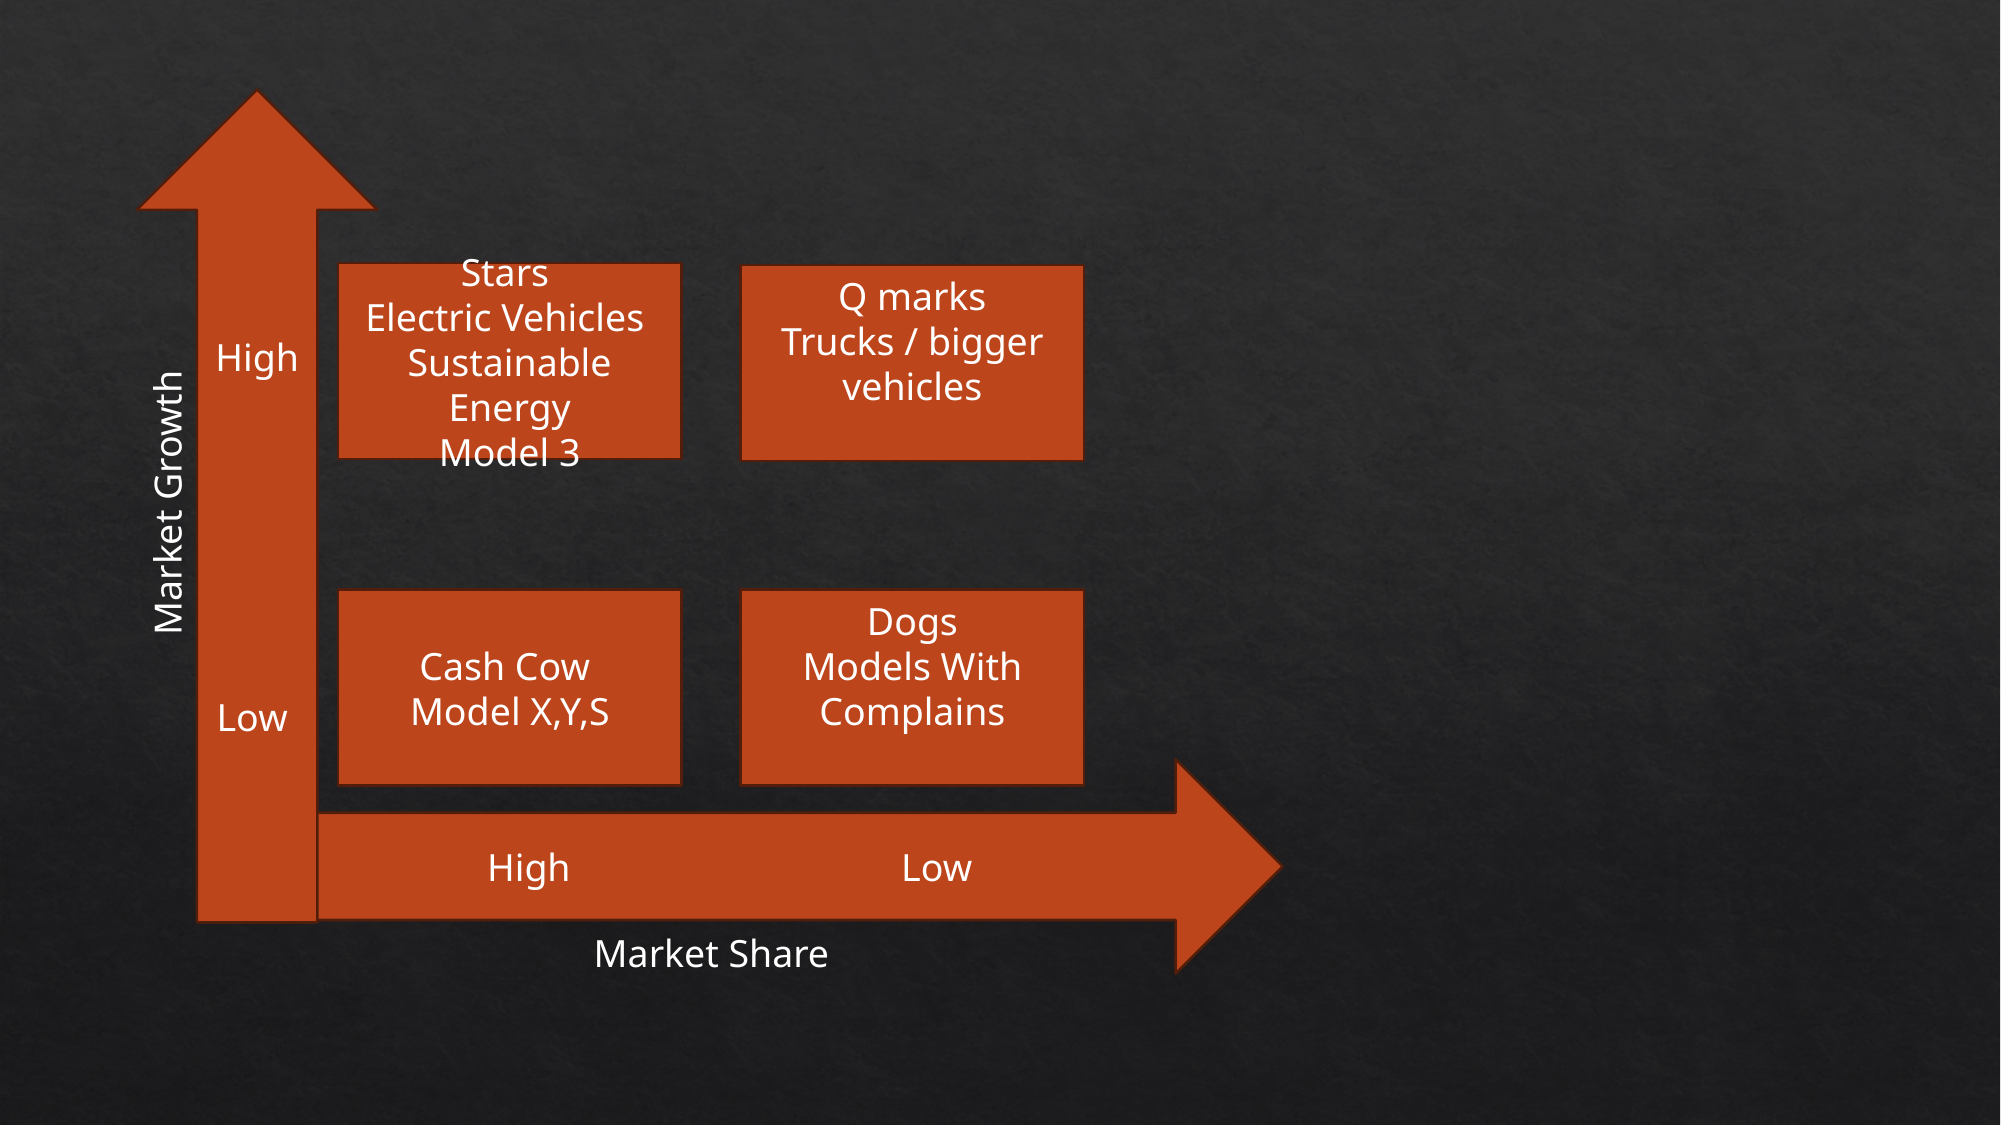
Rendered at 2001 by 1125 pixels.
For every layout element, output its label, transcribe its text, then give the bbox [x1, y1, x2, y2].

text_box Stars Electric Vehicles Sustainable Energy Model 3 [337, 262, 683, 460]
text_box High Low [319, 757, 1284, 975]
text_box Q marks Trucks / bigger vehicles [739, 264, 1085, 462]
text_box Market Growth [136, 181, 197, 651]
text_box Cash Cow Model X,Y,S [337, 588, 683, 787]
text_box High Low [163, 88, 379, 924]
text_box Dogs Models With Complains [739, 588, 1085, 787]
text_box Market Share [578, 922, 1048, 983]
